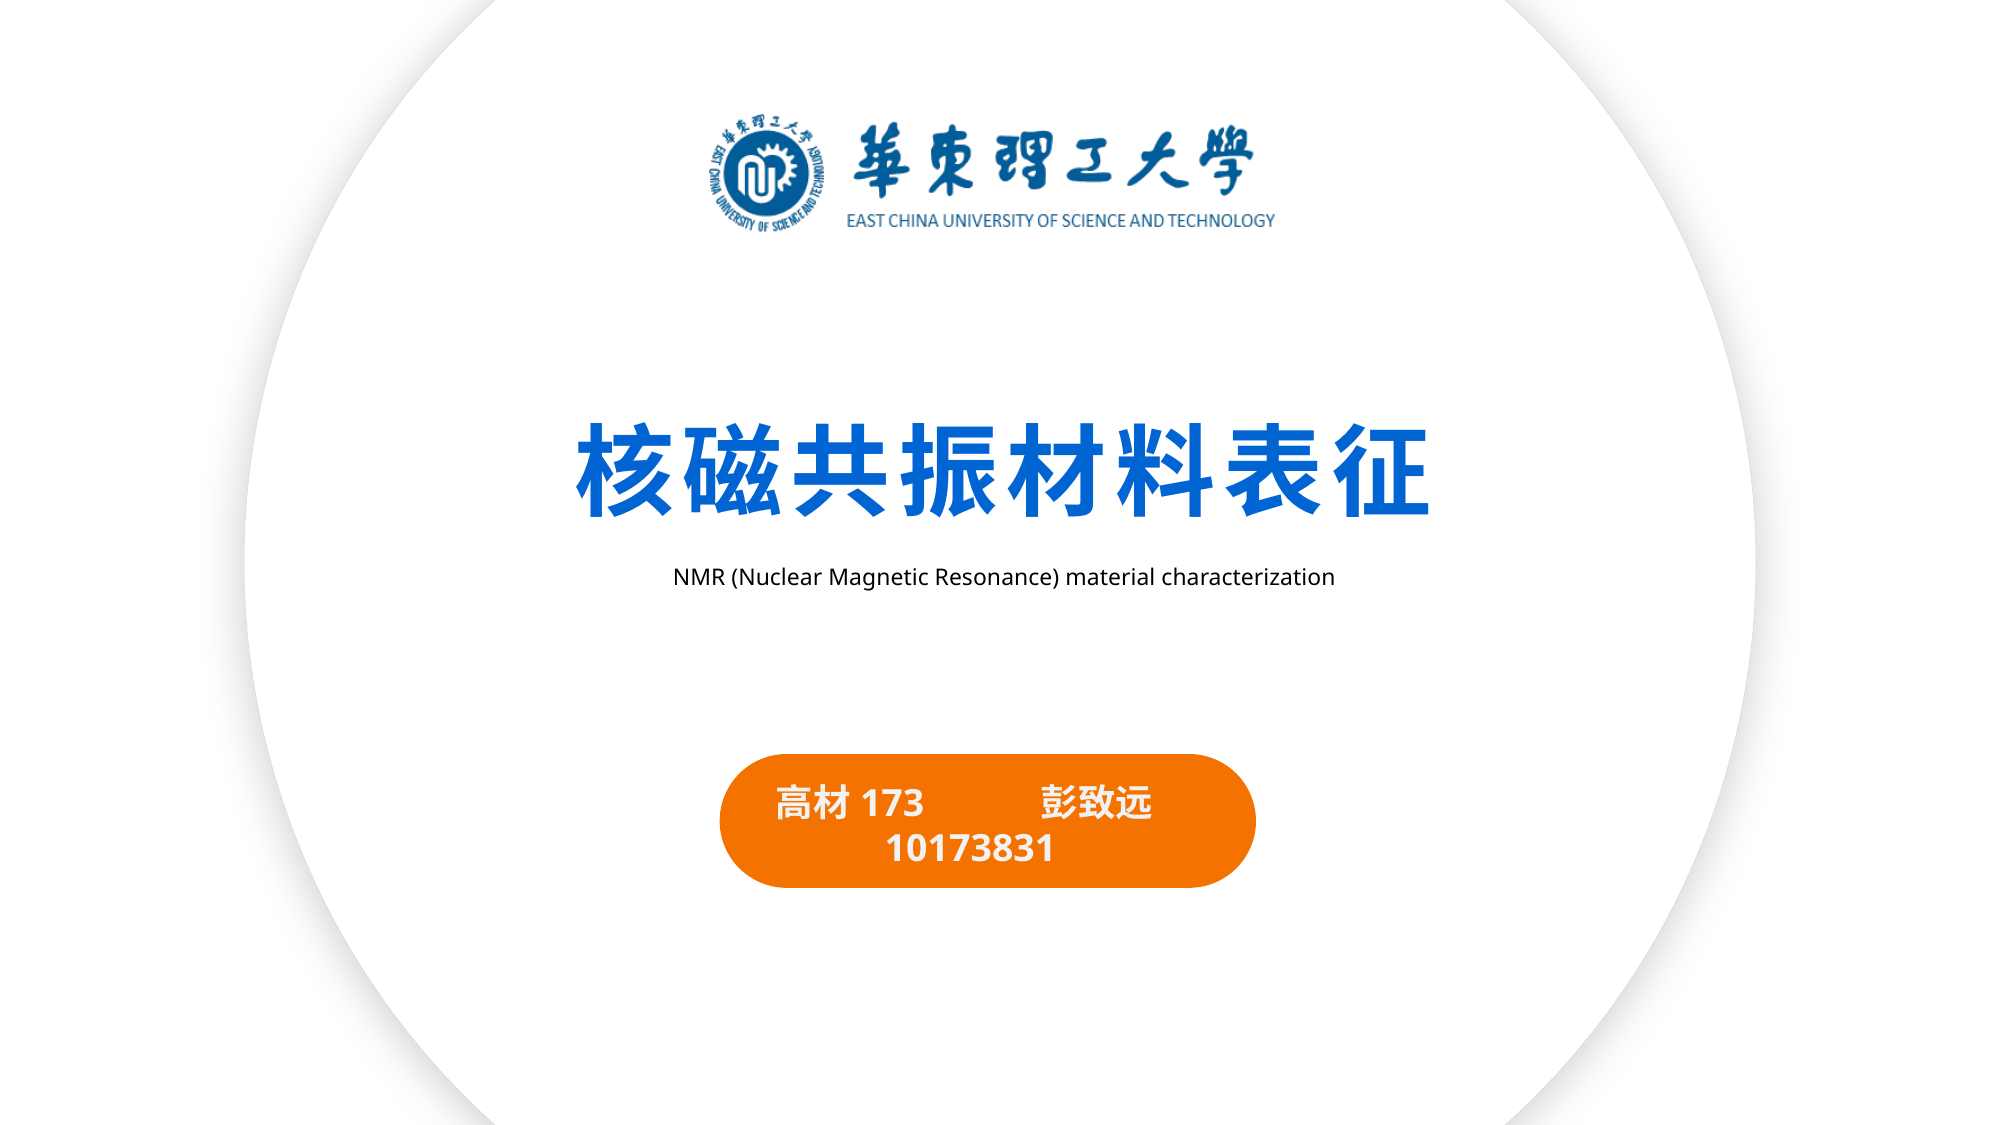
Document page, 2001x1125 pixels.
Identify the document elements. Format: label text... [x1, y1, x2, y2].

picture [709, 114, 1295, 244]
text_box 高材173 彭致远 10173831 [754, 772, 1226, 877]
text_box NMR (Nuclear Magnetic Resonance) material characterization [432, 541, 1578, 598]
text_box [719, 754, 1256, 888]
text_box 核磁共振材料表征 [412, 400, 1594, 536]
